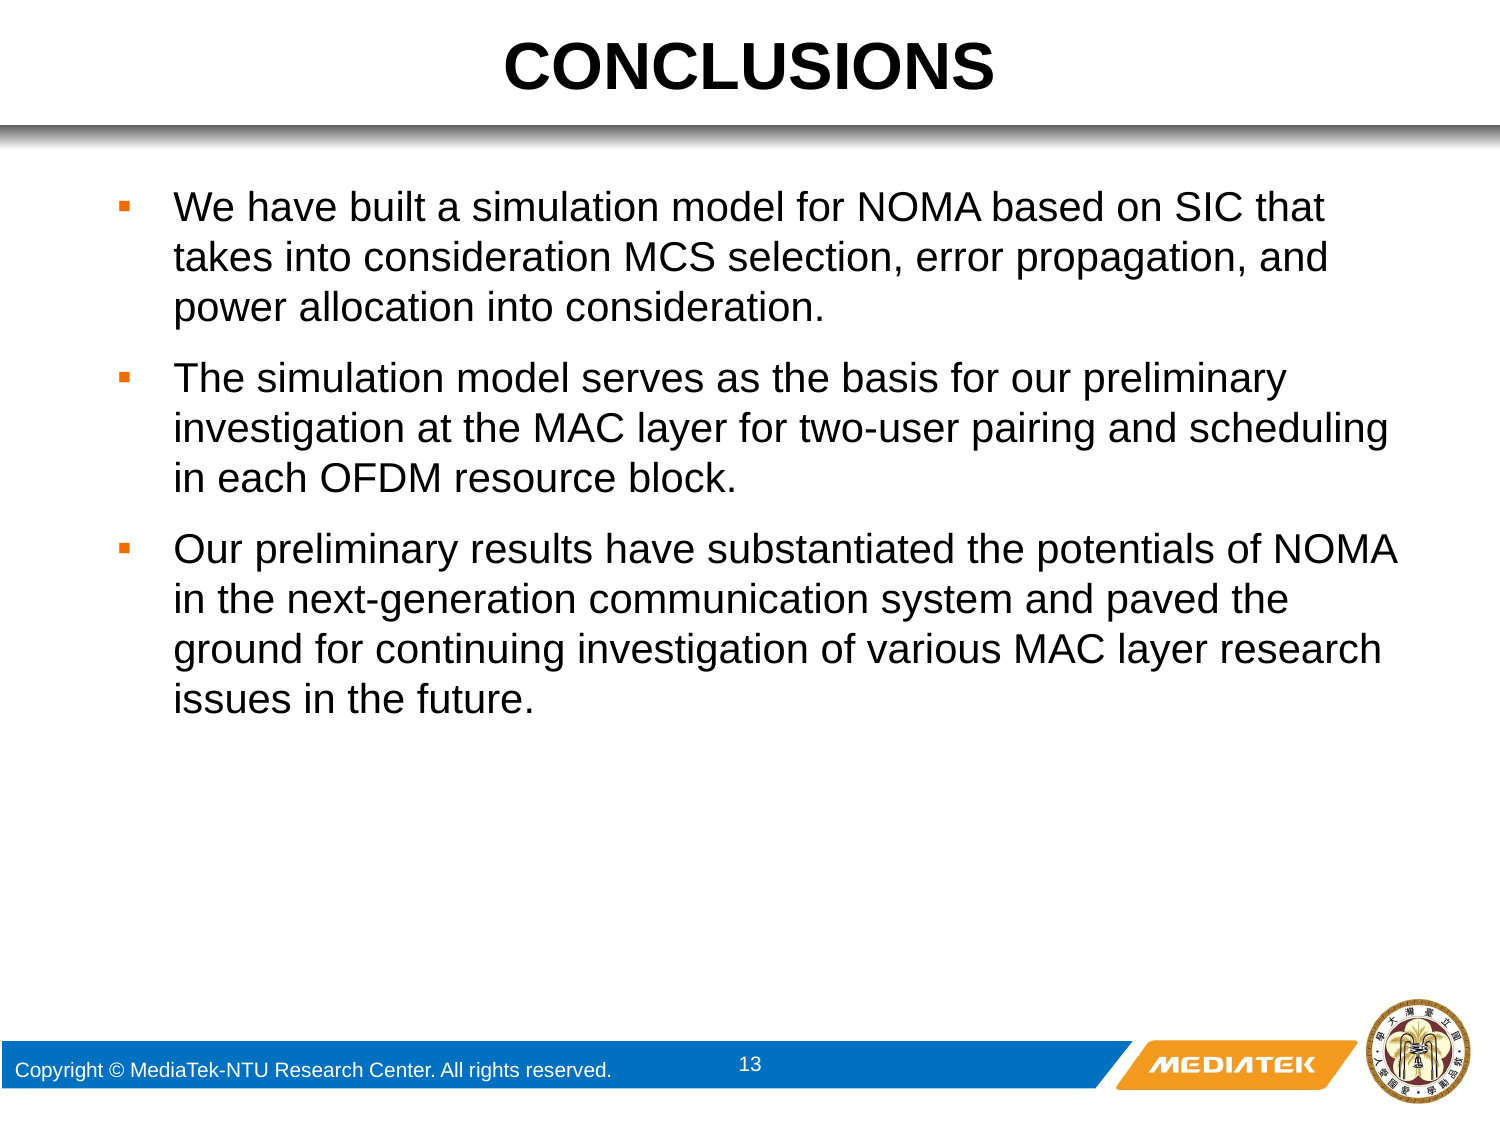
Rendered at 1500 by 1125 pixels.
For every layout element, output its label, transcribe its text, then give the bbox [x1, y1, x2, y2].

slide_number 12 [711, 1043, 789, 1111]
picture [1111, 999, 1471, 1104]
list We have built a simulation model for NOMA based on SIC that takes into consideration MCS selection, error propagation, and power allocation into consideration. The simulation model serves as the basis for our preliminary investigation at the MAC layer for two-user pairing and scheduling in each OFDM resource block. Our preliminary results have substantiated the potentials of NOMA in the next-generation communication system and paved the ground for continuing investigation of various MAC layer research issues in the future. [101, 172, 1424, 998]
title CONCLUSIONS [0, 0, 1500, 126]
